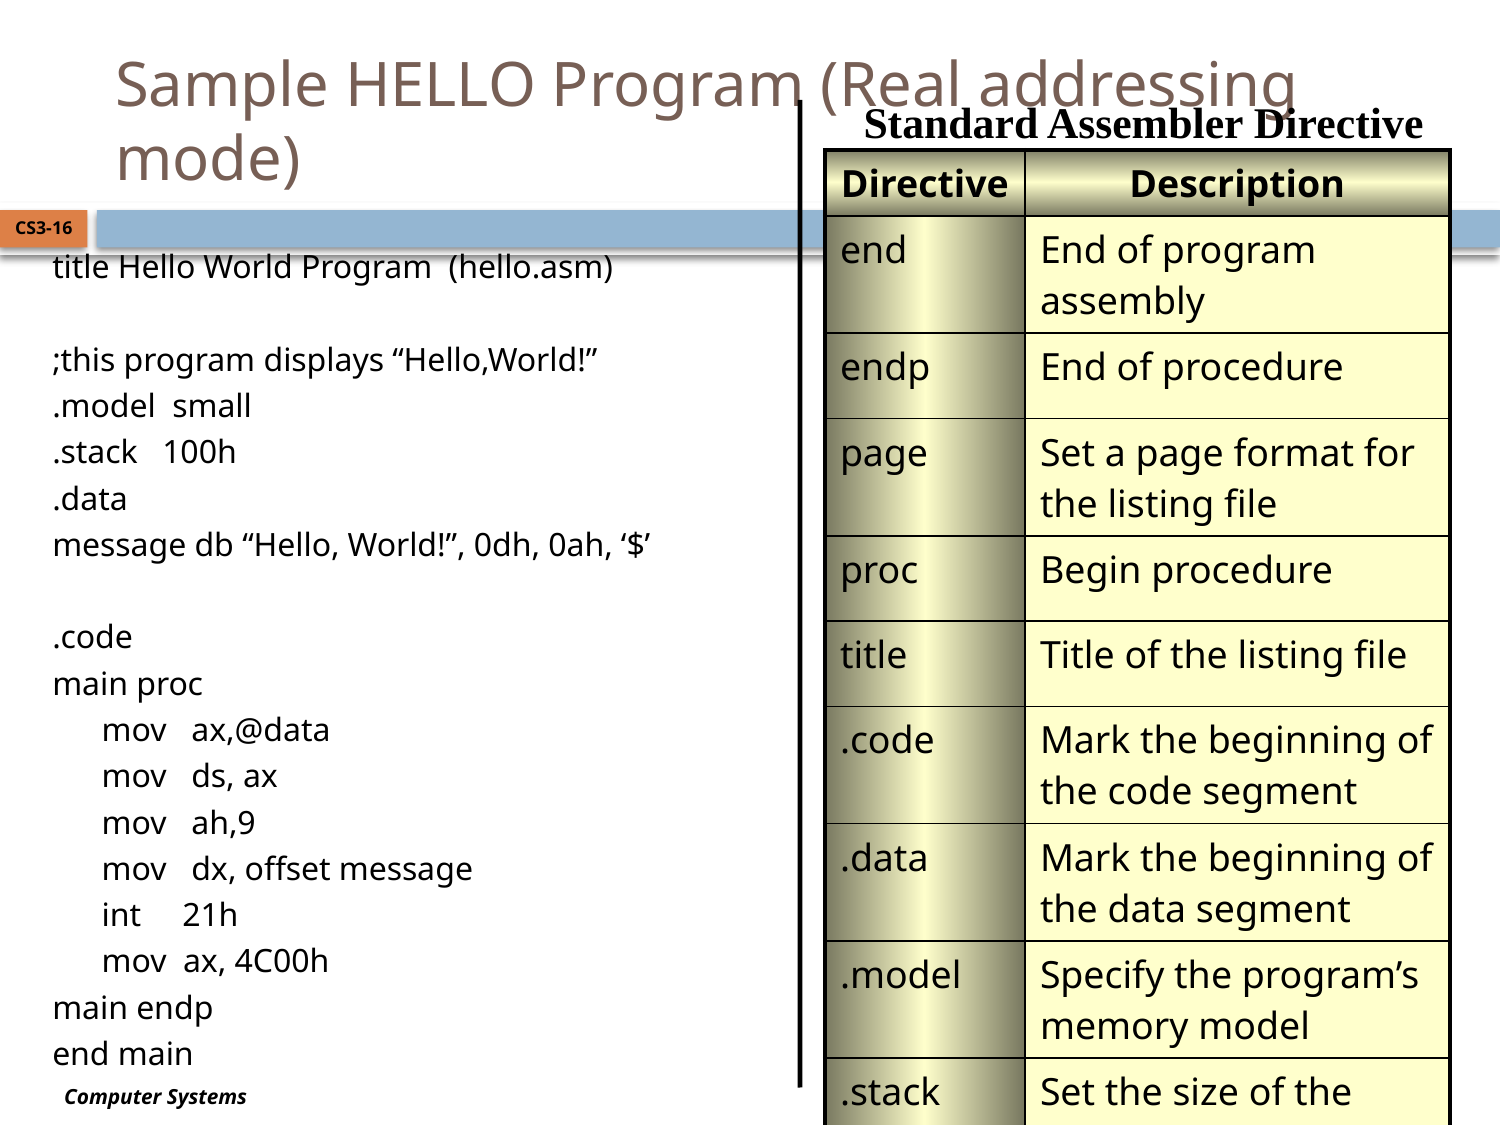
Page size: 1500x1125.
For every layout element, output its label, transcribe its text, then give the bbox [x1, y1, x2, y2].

table_header Directive [827, 155, 1024, 215]
table_cell end [827, 217, 1024, 332]
slide_number CS3-16 [0, 208, 88, 249]
text_box Standard Assembler Directive [825, 87, 1463, 155]
title Sample HELLO Program (Real addressing mode) [100, 37, 1438, 200]
table_cell Set a page format for the listing file [1026, 419, 1448, 535]
table_header Description [1026, 155, 1448, 215]
table_cell endp [827, 334, 1024, 418]
table_cell .model [827, 942, 1024, 1057]
table_cell End of program assembly [1026, 217, 1448, 332]
table_cell Set the size of the stack segment [1026, 1059, 1448, 1125]
table_cell Mark the beginning of the data segment [1026, 824, 1448, 940]
table_cell End of procedure [1026, 334, 1448, 418]
table_cell title [827, 622, 1024, 706]
table_cell Begin procedure [1026, 537, 1448, 620]
table_cell Mark the beginning of the code segment [1026, 707, 1448, 823]
table_cell page [827, 419, 1024, 535]
list title Hello World Program (hello.asm) ;this program displays “Hello,World!” .model small .stack 100h .data message db “Hello, World!”, 0dh, 0ah, ‘$’ .code main proc mov ax,@data mov ds, ax mov ah,9 mov dx, offset message int 21h mov ax, 4C00h main endp end main [37, 243, 823, 1088]
table_cell Title of the listing file [1026, 622, 1448, 706]
table_cell Specify the program’s memory model [1026, 942, 1448, 1057]
table_cell .stack [827, 1059, 1024, 1125]
table_cell .data [827, 824, 1024, 940]
table_cell proc [827, 537, 1024, 620]
table_cell .code [827, 707, 1024, 823]
